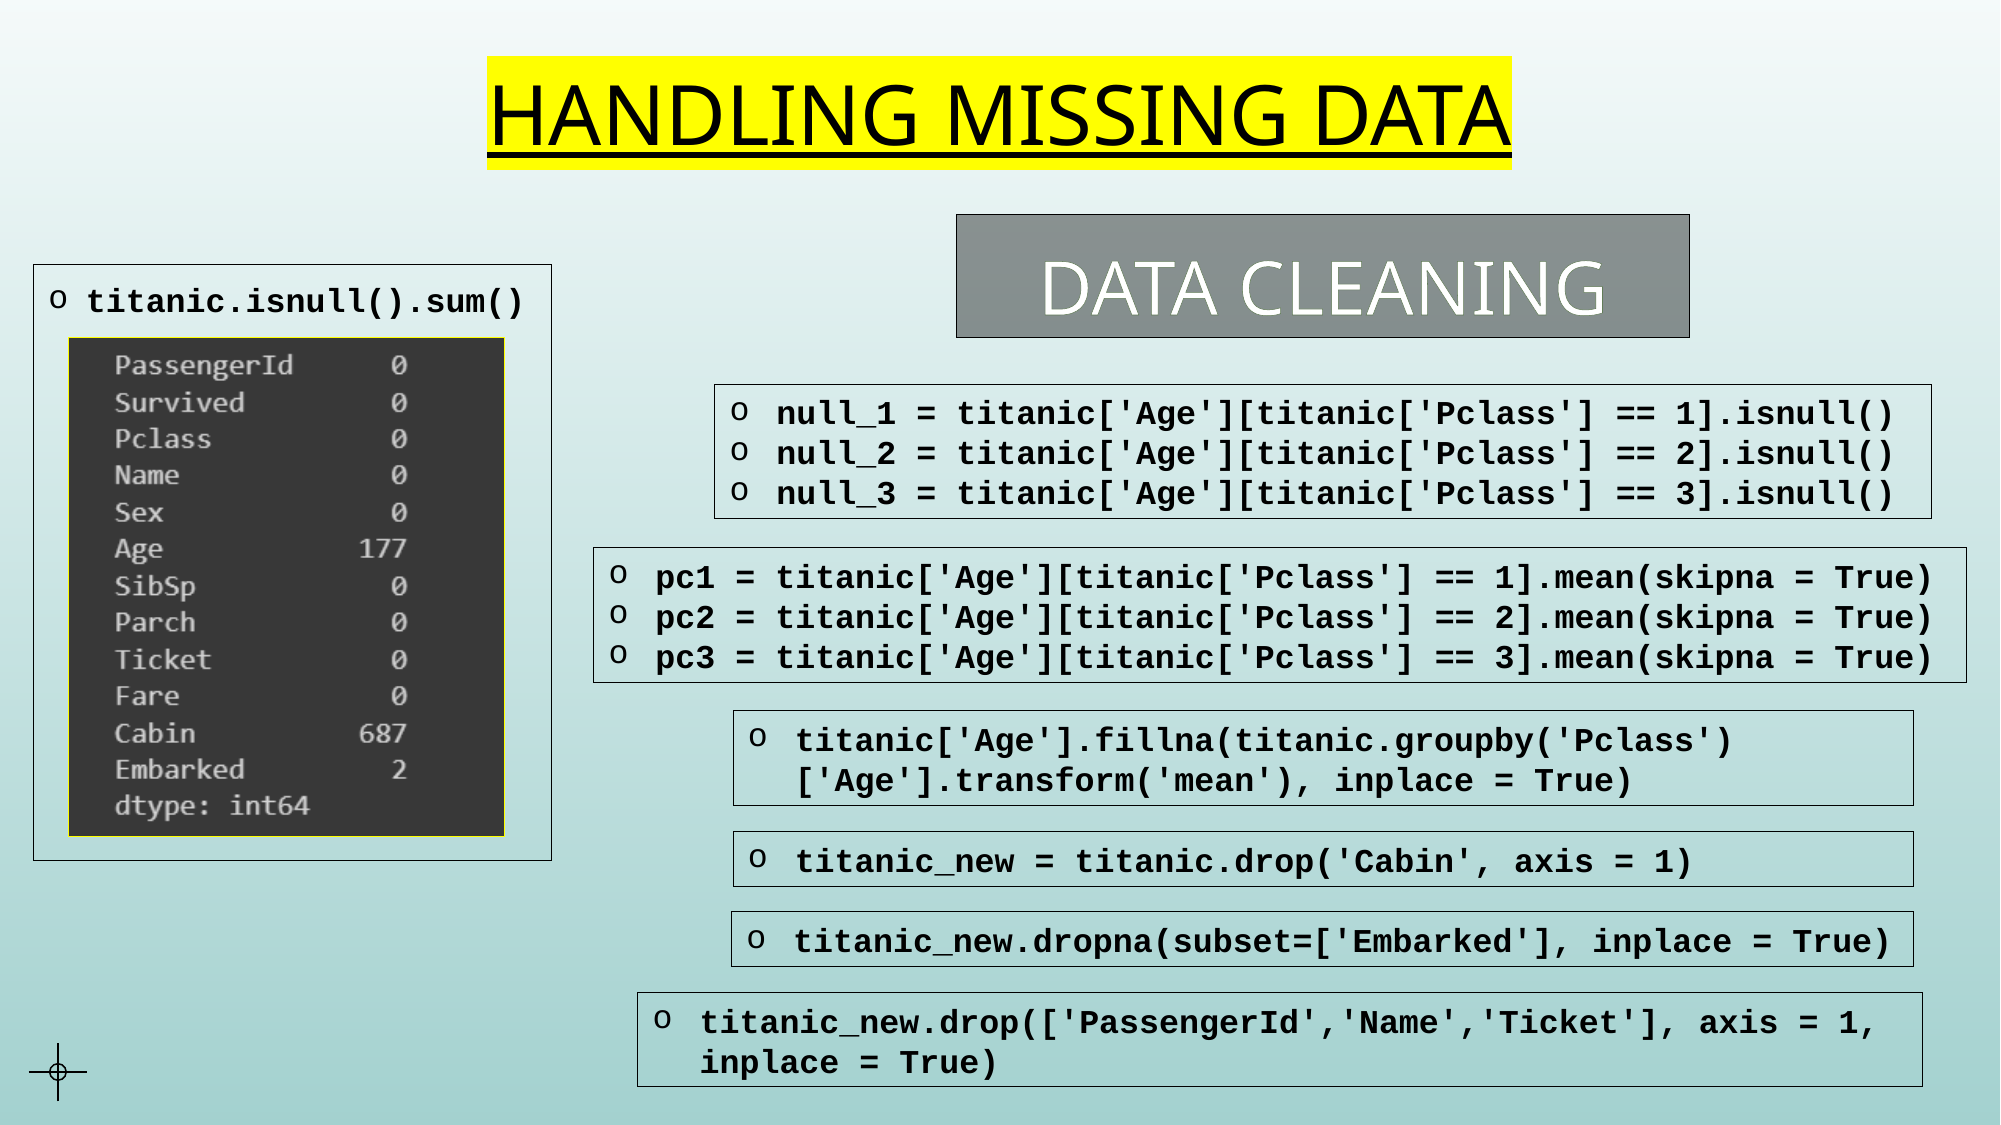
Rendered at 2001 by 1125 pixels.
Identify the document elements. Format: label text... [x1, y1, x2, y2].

text_box titanic['Age'].fillna(titanic.groupby('Pclass')['Age'].transform('mean'), inplace = True) [733, 710, 1914, 806]
title HANDLING MISSING DATA [453, 33, 1547, 170]
list titanic.isnull().sum() [33, 264, 552, 861]
picture [68, 337, 505, 837]
text_box pc1 = titanic['Age'][titanic['Pclass'] == 1].mean(skipna = True) pc2 = titanic['Age'][titanic['Pclass'] == 2].mean(skipna = True) pc3 = titanic['Age'][titanic['Pclass'] == 3].mean(skipna = True) [593, 547, 1967, 683]
text_box titanic_new.drop(['PassengerId','Name','Ticket'], axis = 1, inplace = True) [637, 992, 1923, 1087]
text_box DATA CLEANING [956, 214, 1690, 338]
text_box titanic_new = titanic.drop('Cabin', axis = 1) [733, 831, 1914, 887]
text_box null_1 = titanic['Age'][titanic['Pclass'] == 1].isnull() null_2 = titanic['Age'][titanic['Pclass'] == 2].isnull() null_3 = titanic['Age'][titanic['Pclass'] == 3].isnull() [714, 384, 1932, 519]
text_box titanic_new.dropna(subset=['Embarked'], inplace = True) [731, 911, 1914, 967]
